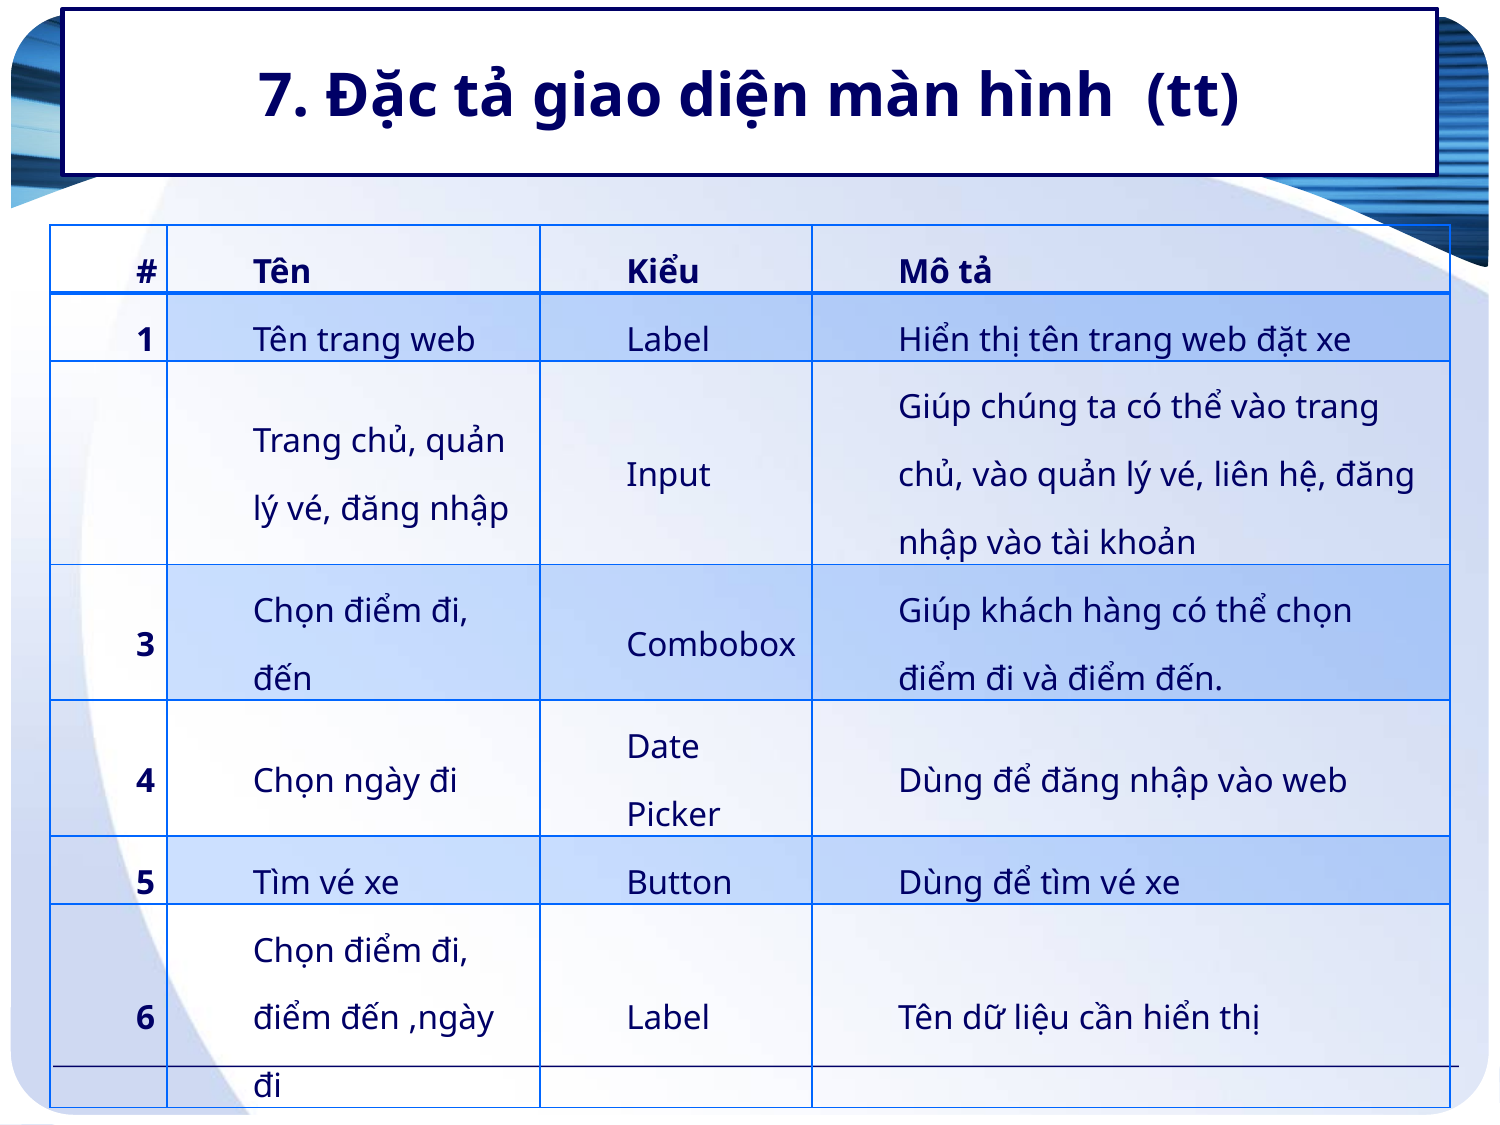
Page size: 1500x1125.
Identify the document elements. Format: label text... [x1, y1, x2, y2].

table_cell Hiển thị tên trang web đặt xe [813, 295, 1449, 360]
table_cell 5 [51, 837, 166, 903]
table_cell Dùng để tìm vé xe [813, 837, 1449, 903]
table_cell [51, 362, 166, 564]
table_header Mô tả [813, 226, 1449, 291]
table_cell 3 [51, 565, 166, 699]
table_cell Giúp khách hàng có thể chọn điểm đi và điểm đến. [813, 565, 1449, 699]
table_cell Label [541, 905, 811, 1107]
table_cell Combobox [541, 565, 811, 699]
table_cell Tìm vé xe [168, 837, 539, 903]
title 7. Đặc tả giao diện màn hình (tt) [60, 7, 1439, 177]
table_cell Button [541, 837, 811, 903]
table_cell Tên trang web [168, 295, 539, 360]
table_header Tên [168, 226, 539, 291]
table_cell Chọn điểm đi, đến [168, 565, 539, 699]
picture [11, 16, 1488, 1114]
table_cell Chọn điểm đi, điểm đến ,ngày đi [168, 905, 539, 1107]
table_cell Dùng để đăng nhập vào web [813, 701, 1449, 835]
table_cell Giúp chúng ta có thể vào trang chủ, vào quản lý vé, liên hệ, đăng nhập vào tài khoản [813, 362, 1449, 564]
table_cell Label [541, 295, 811, 360]
table_header # [51, 226, 166, 291]
table_cell Input [541, 362, 811, 564]
table_cell Date Picker [541, 701, 811, 835]
table_cell 1 [51, 295, 166, 360]
table_cell Trang chủ, quản lý vé, đăng nhập [168, 362, 539, 564]
table_header Kiểu [541, 226, 811, 291]
table_cell Tên dữ liệu cần hiển thị [813, 905, 1449, 1107]
table_cell 4 [51, 701, 166, 835]
table_cell Chọn ngày đi [168, 701, 539, 835]
table_cell 6 [51, 905, 166, 1107]
